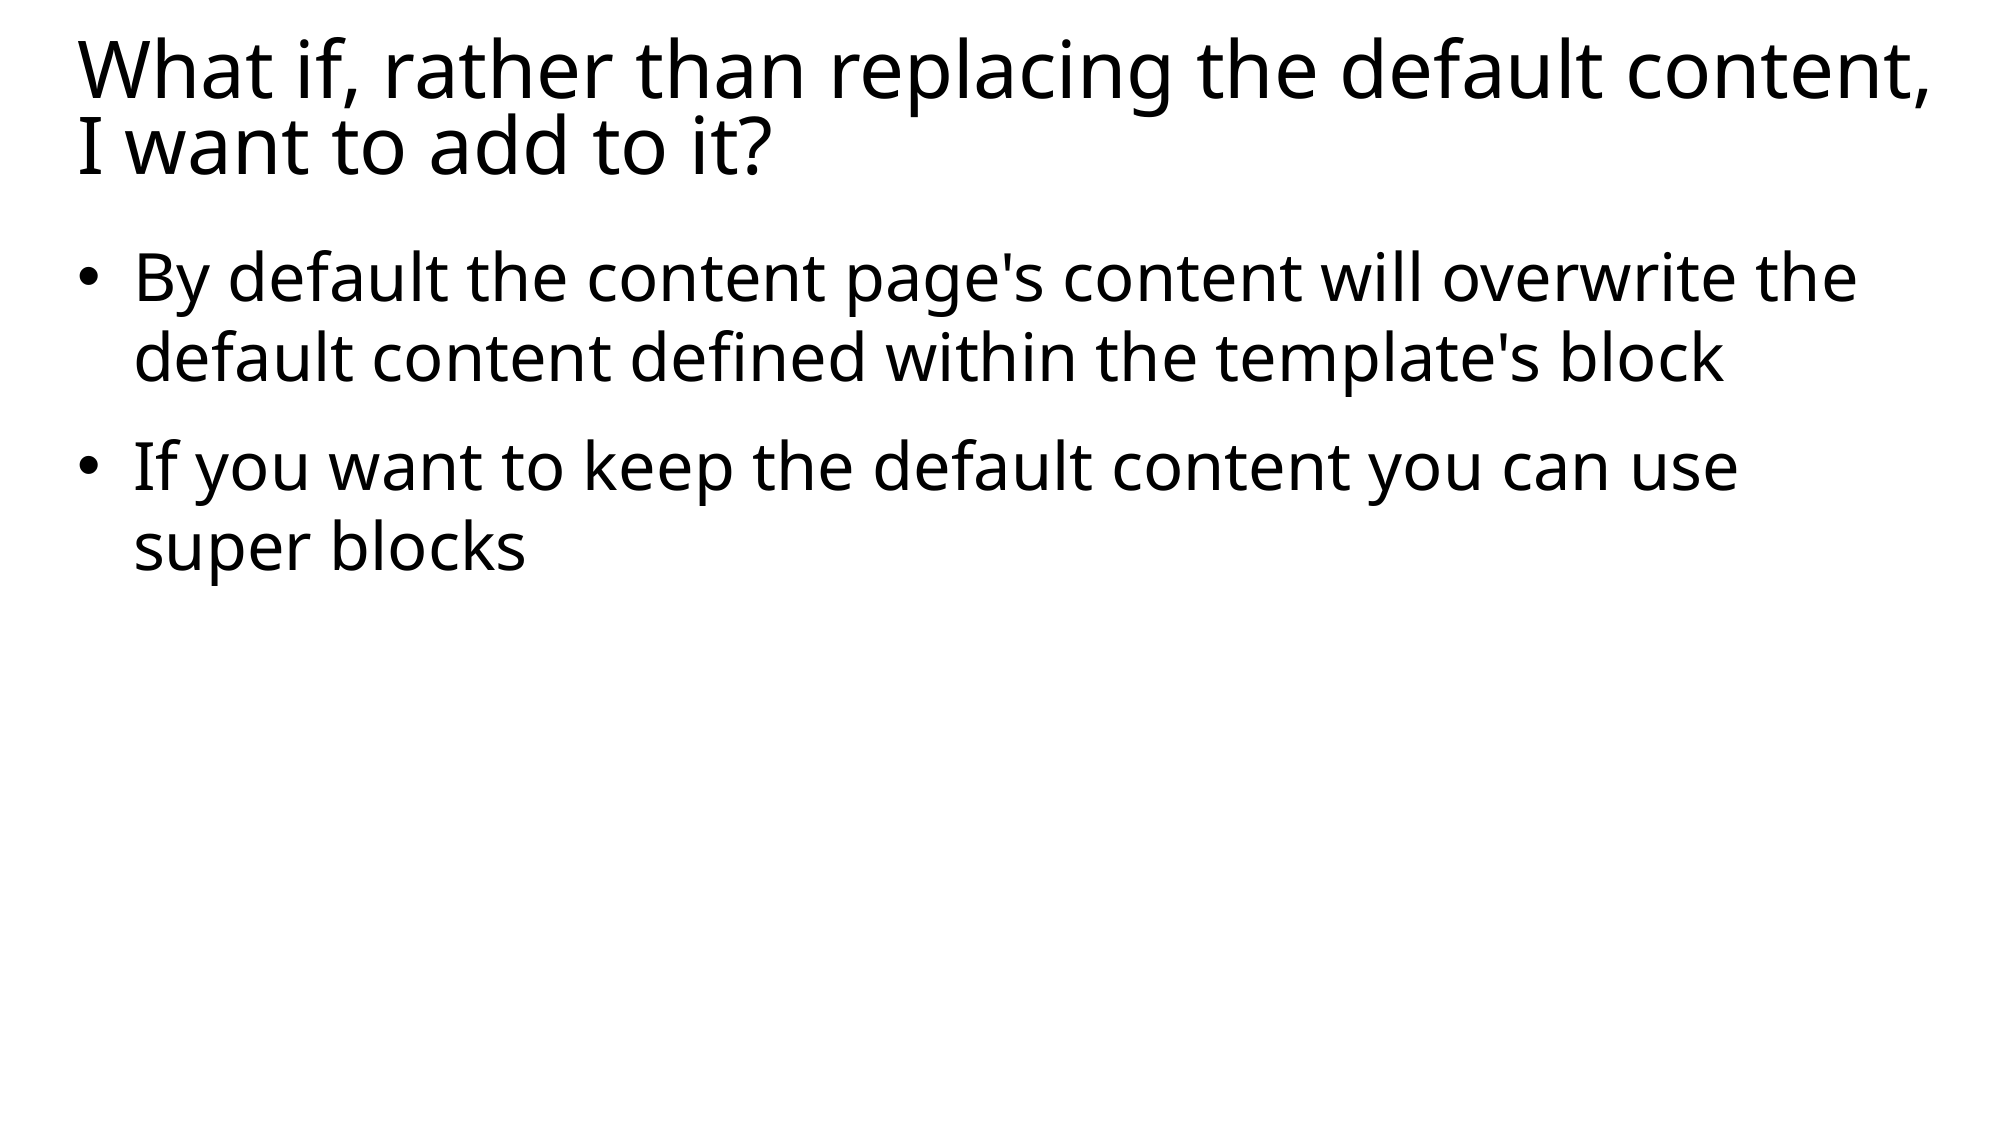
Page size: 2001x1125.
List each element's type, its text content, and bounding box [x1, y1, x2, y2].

title What if, rather than replacing the default content, I want to add to it? [62, 29, 1953, 205]
list By default the content page's content will overwrite the default content defined within the template's block If you want to keep the default content you can use super blocks [62, 227, 1953, 1096]
